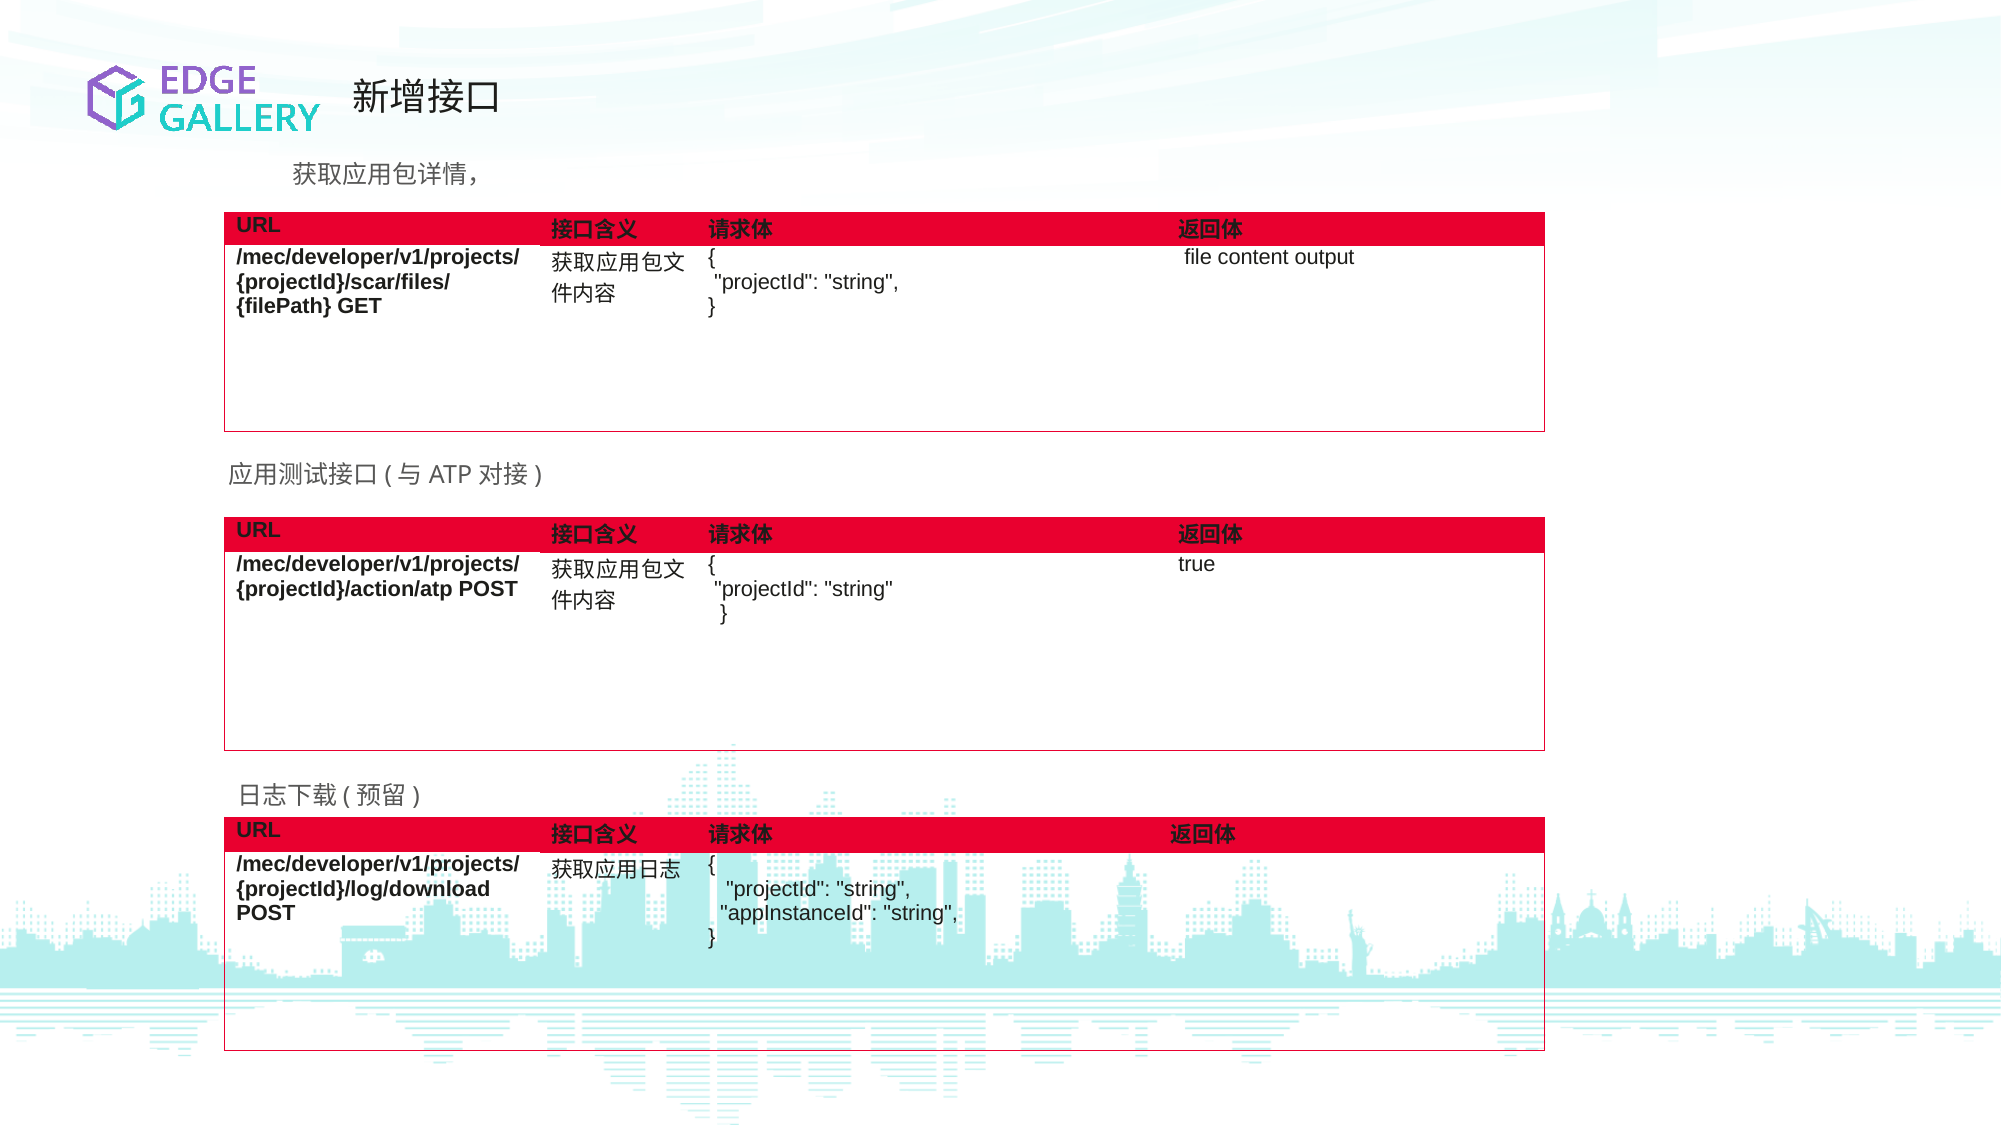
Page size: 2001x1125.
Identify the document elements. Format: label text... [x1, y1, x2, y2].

table_cell { "projectId": "string", "appInstanceId": "string", } [697, 853, 1159, 1050]
table_header 请求体 [697, 818, 1159, 852]
picture [0, 743, 2001, 1125]
table_header 返回体 [1167, 213, 1544, 245]
text_box 新增接口 [337, 65, 518, 126]
text_box 获取应用包详情， [277, 151, 814, 196]
table_cell /mec/developer/v1/projects/{projectId}/scar/files/{filePath} GET [225, 245, 540, 431]
text_box 日志下载(预留) [222, 772, 435, 817]
table_header 返回体 [1159, 818, 1544, 852]
table_cell 获取应用包文件内容 [540, 553, 697, 750]
table_header 请求体 [697, 213, 1167, 245]
table_header 接口含义 [540, 518, 697, 552]
table_header URL [225, 818, 540, 852]
picture [0, 0, 2001, 472]
table_cell /mec/developer/v1/projects/{projectId}/log/download POST [225, 852, 540, 1050]
table_cell [1159, 853, 1544, 1050]
table_cell true [1167, 553, 1544, 750]
table_header 接口含义 [540, 818, 697, 852]
text_box 应用测试接口(与ATP对接) [213, 451, 557, 496]
table_cell { "projectId": "string" } [697, 553, 1167, 750]
table_header 请求体 [697, 518, 1167, 552]
table_cell { "projectId": "string", } [697, 246, 1167, 431]
table_header URL [225, 213, 540, 245]
table_header URL [225, 518, 540, 552]
table_cell /mec/developer/v1/projects/{projectId}/action/atp POST [225, 552, 540, 750]
table_cell 获取应用日志 [540, 853, 697, 1050]
table_header 接口含义 [540, 213, 697, 245]
table_header 返回体 [1167, 518, 1544, 552]
table_cell 获取应用包文件内容 [540, 246, 697, 431]
table_cell file content output [1167, 246, 1544, 431]
